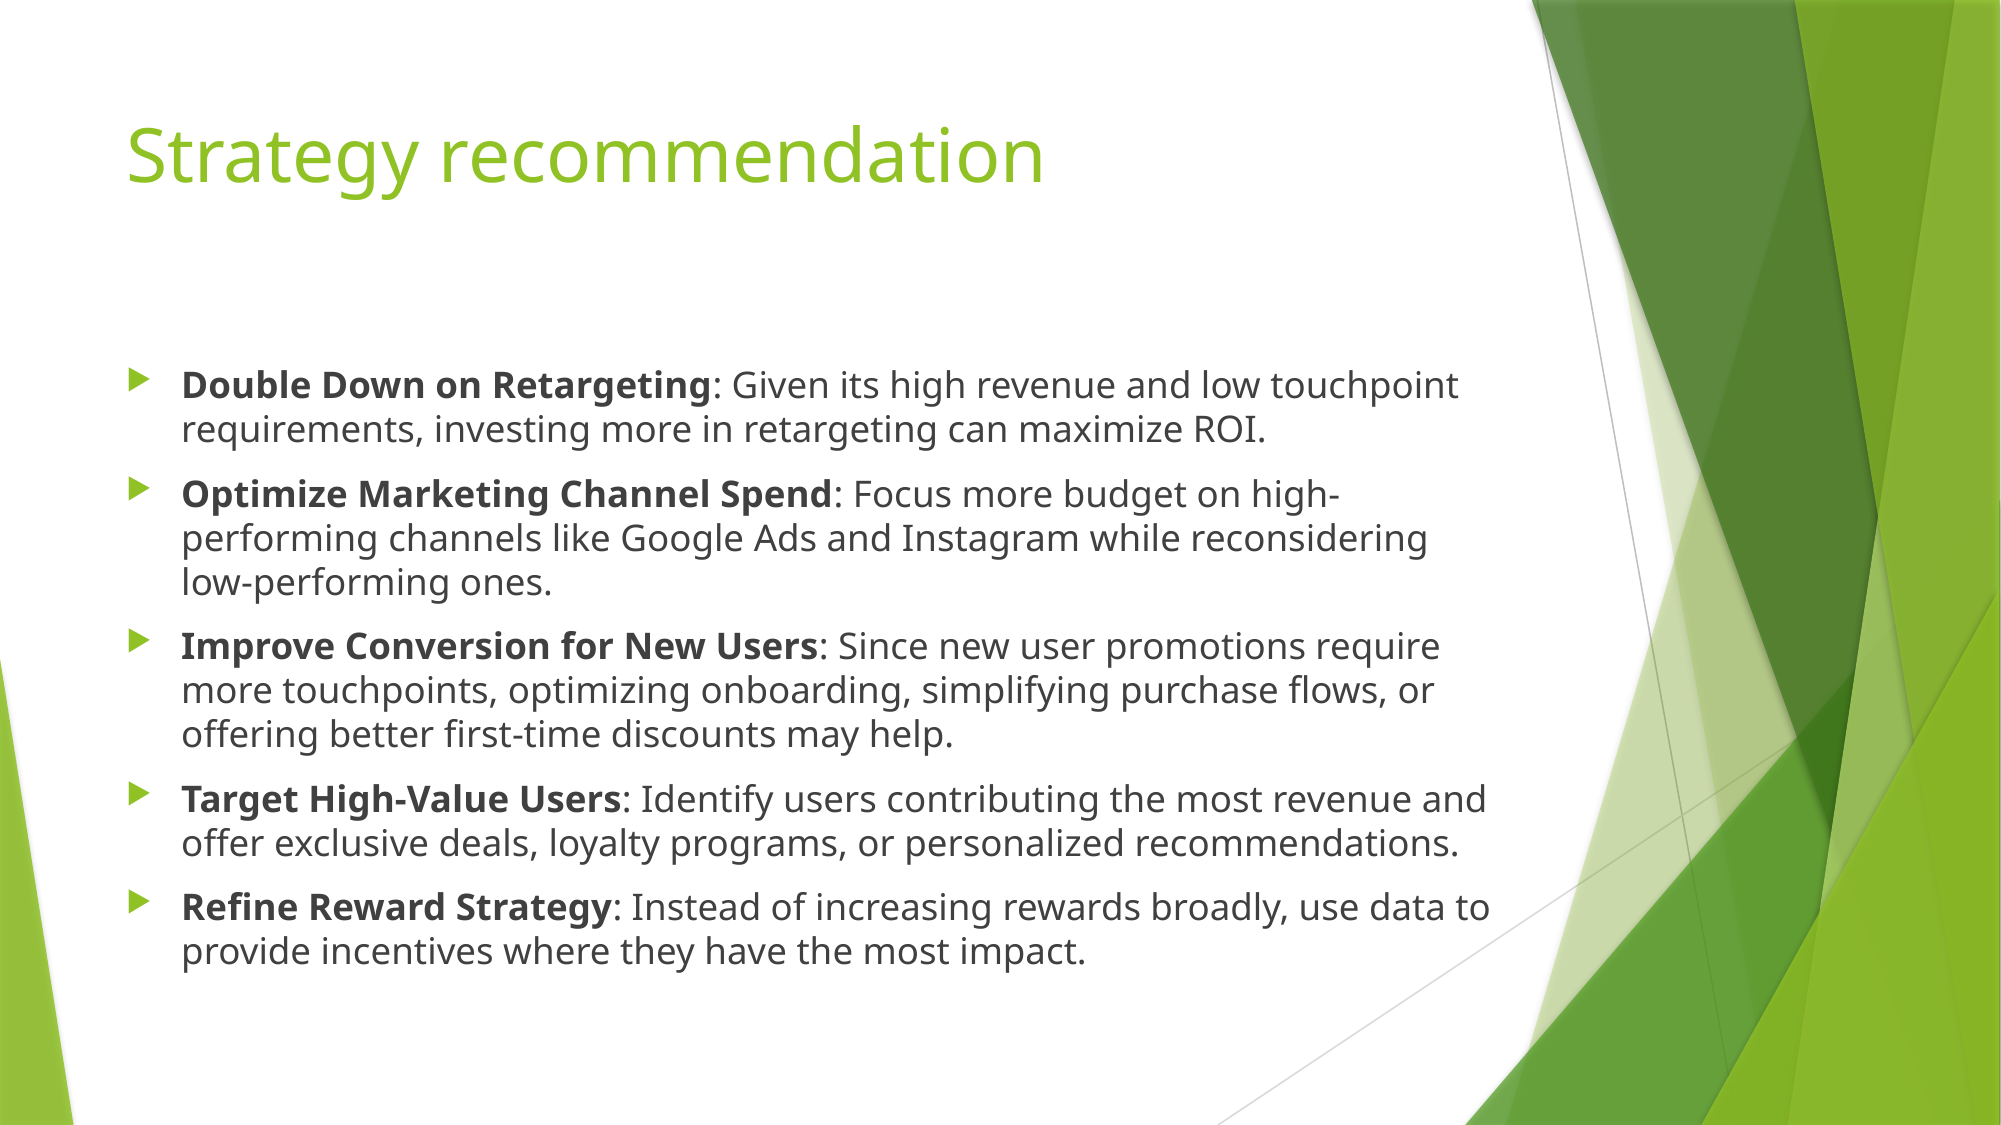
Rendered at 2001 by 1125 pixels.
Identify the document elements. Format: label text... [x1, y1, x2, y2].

list Double Down on Retargeting: Given its high revenue and low touchpoint requirements, investing more in retargeting can maximize ROI. Optimize Marketing Channel Spend: Focus more budget on high-performing channels like Google Ads and Instagram while reconsidering low-performing ones. Improve Conversion for New Users: Since new user promotions require more touchpoints, optimizing onboarding, simplifying purchase flows, or offering better first-time discounts may help. Target High-Value Users: Identify users contributing the most revenue and offer exclusive deals, loyalty programs, or personalized recommendations. Refine Reward Strategy: Instead of increasing rewards broadly, use data to provide incentives where they have the most impact. [111, 354, 1522, 992]
title Strategy recommendation [111, 99, 1522, 317]
